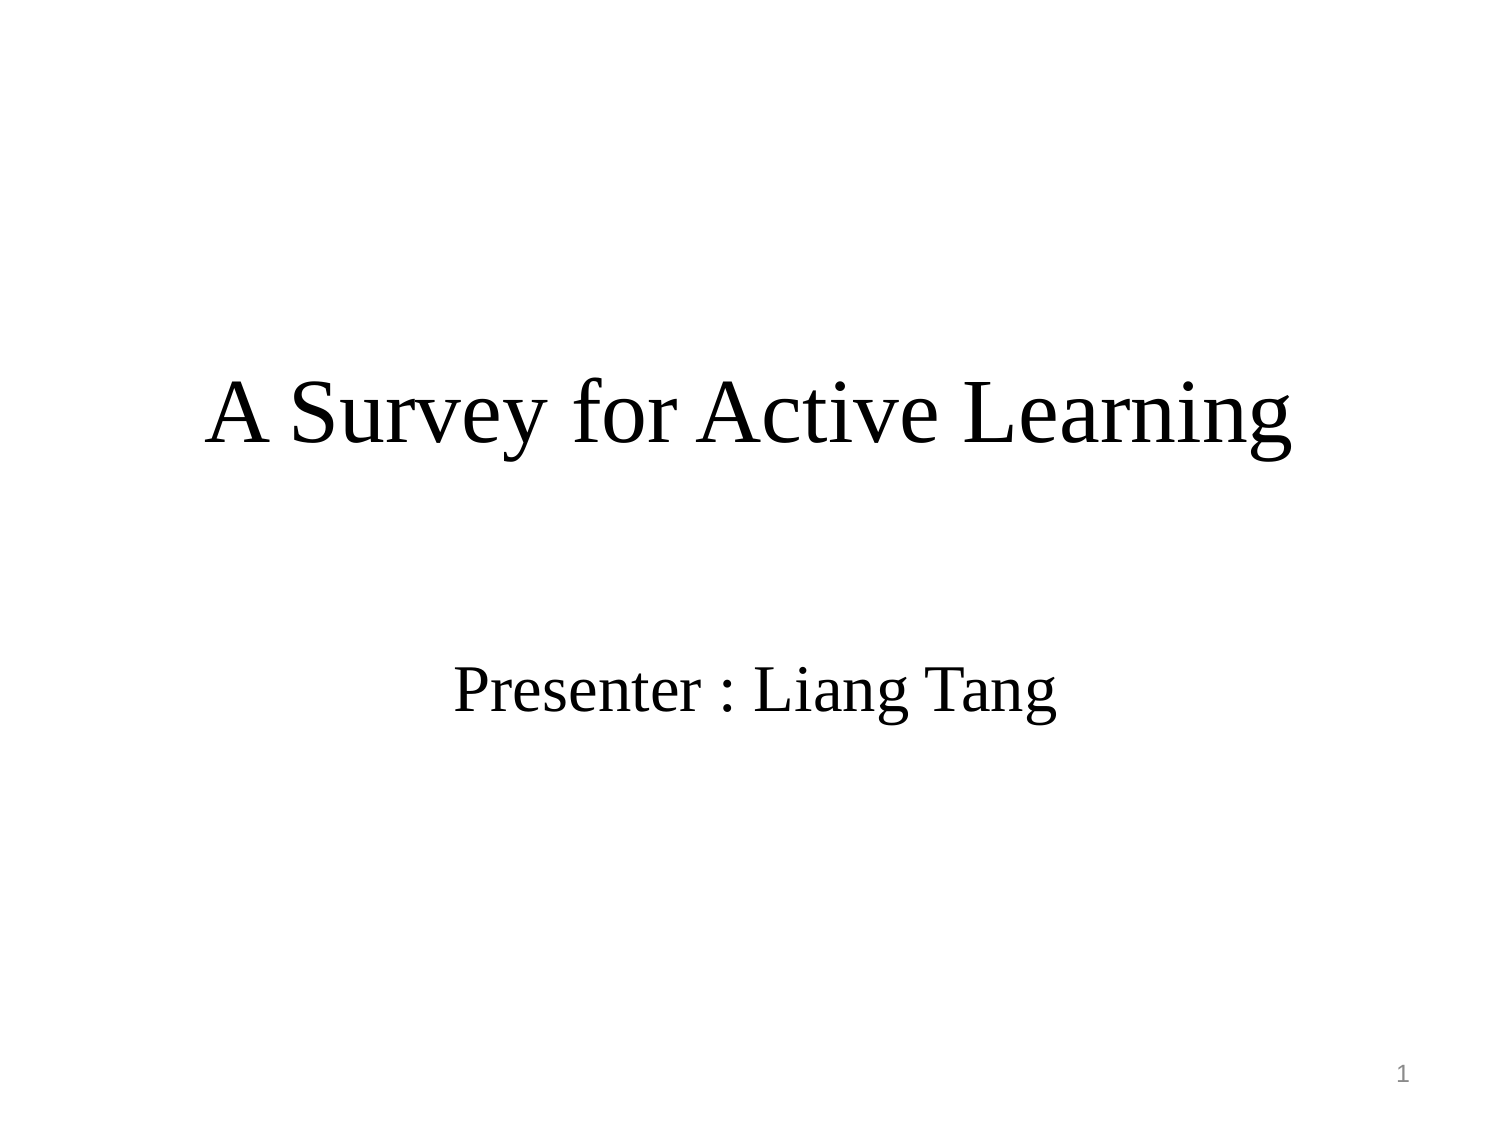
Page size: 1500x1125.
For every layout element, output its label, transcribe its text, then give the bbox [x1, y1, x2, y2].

title A Survey for Active Learning [112, 287, 1388, 526]
slide_number 1 [1074, 1042, 1425, 1103]
subtitle Presenter : Liang Tang [112, 637, 1401, 838]
